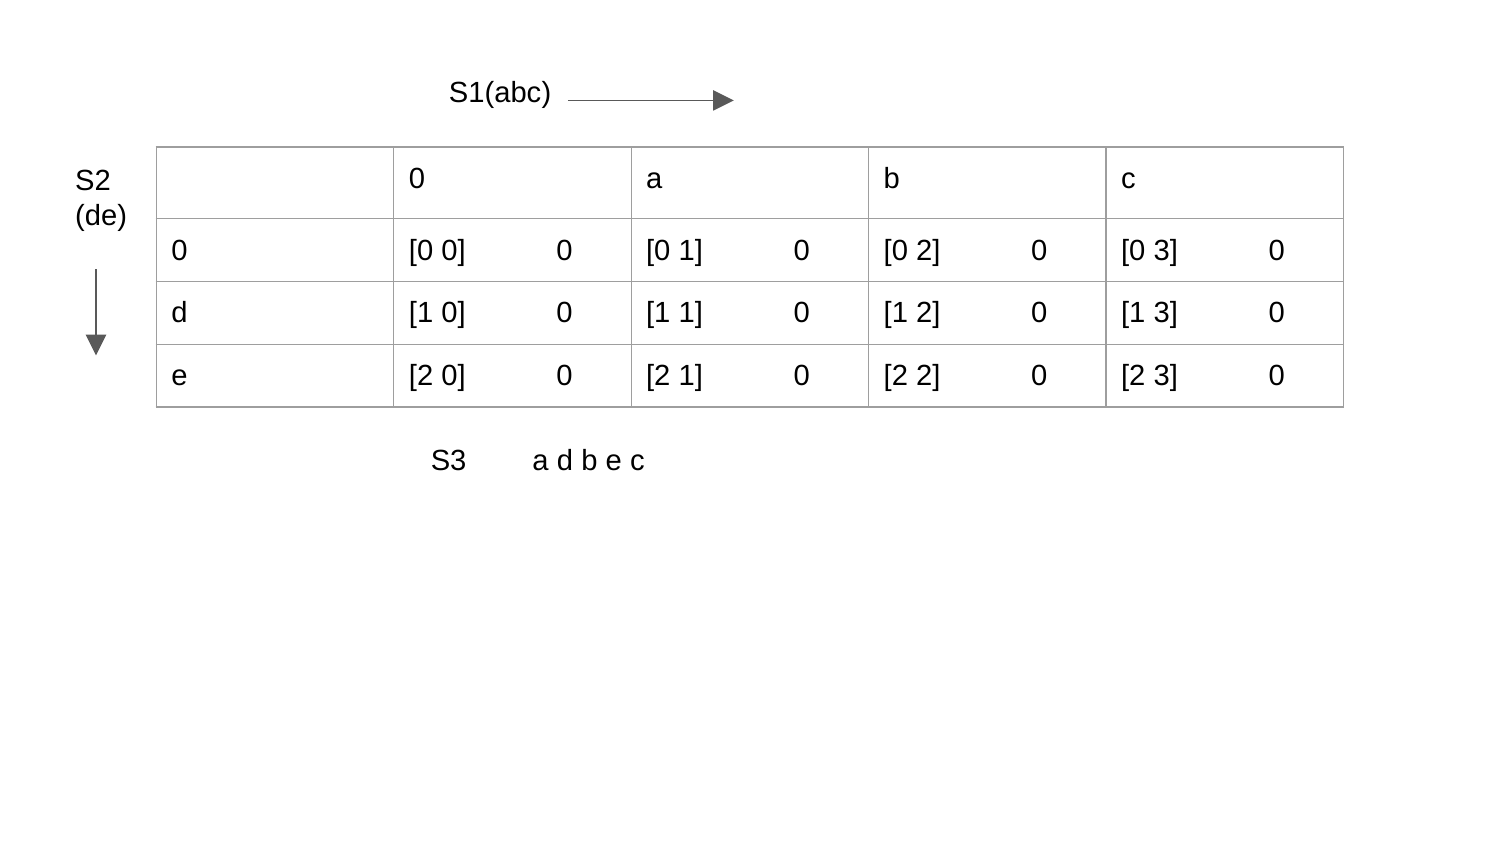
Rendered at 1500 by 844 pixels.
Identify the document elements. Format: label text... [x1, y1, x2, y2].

table_header 0 [394, 148, 631, 218]
text_box S2 (de) [60, 146, 157, 404]
table_header a [632, 148, 868, 218]
table_cell [2 1] 0 [632, 345, 868, 406]
table_cell 0 [157, 219, 393, 281]
table_cell [1 3] 0 [1107, 282, 1343, 344]
table_header [157, 148, 393, 218]
table_cell [0 0] 0 [394, 219, 631, 281]
table_header c [1107, 148, 1343, 218]
table_cell [0 3] 0 [1107, 219, 1343, 281]
text_box S3 a d b e c [415, 426, 1118, 489]
table_cell [2 2] 0 [869, 345, 1105, 406]
table_cell d [157, 282, 393, 344]
table_cell [2 0] 0 [394, 345, 631, 406]
table_cell e [157, 345, 393, 406]
table_cell [0 1] 0 [632, 219, 868, 281]
table_header b [869, 148, 1105, 218]
table_cell [0 2] 0 [869, 219, 1105, 281]
text_box S1(abc) [433, 58, 1262, 121]
table_cell [1 1] 0 [632, 282, 868, 344]
table_cell [1 2] 0 [869, 282, 1105, 344]
table_cell [1 0] 0 [394, 282, 631, 344]
table_cell [2 3] 0 [1107, 345, 1343, 406]
